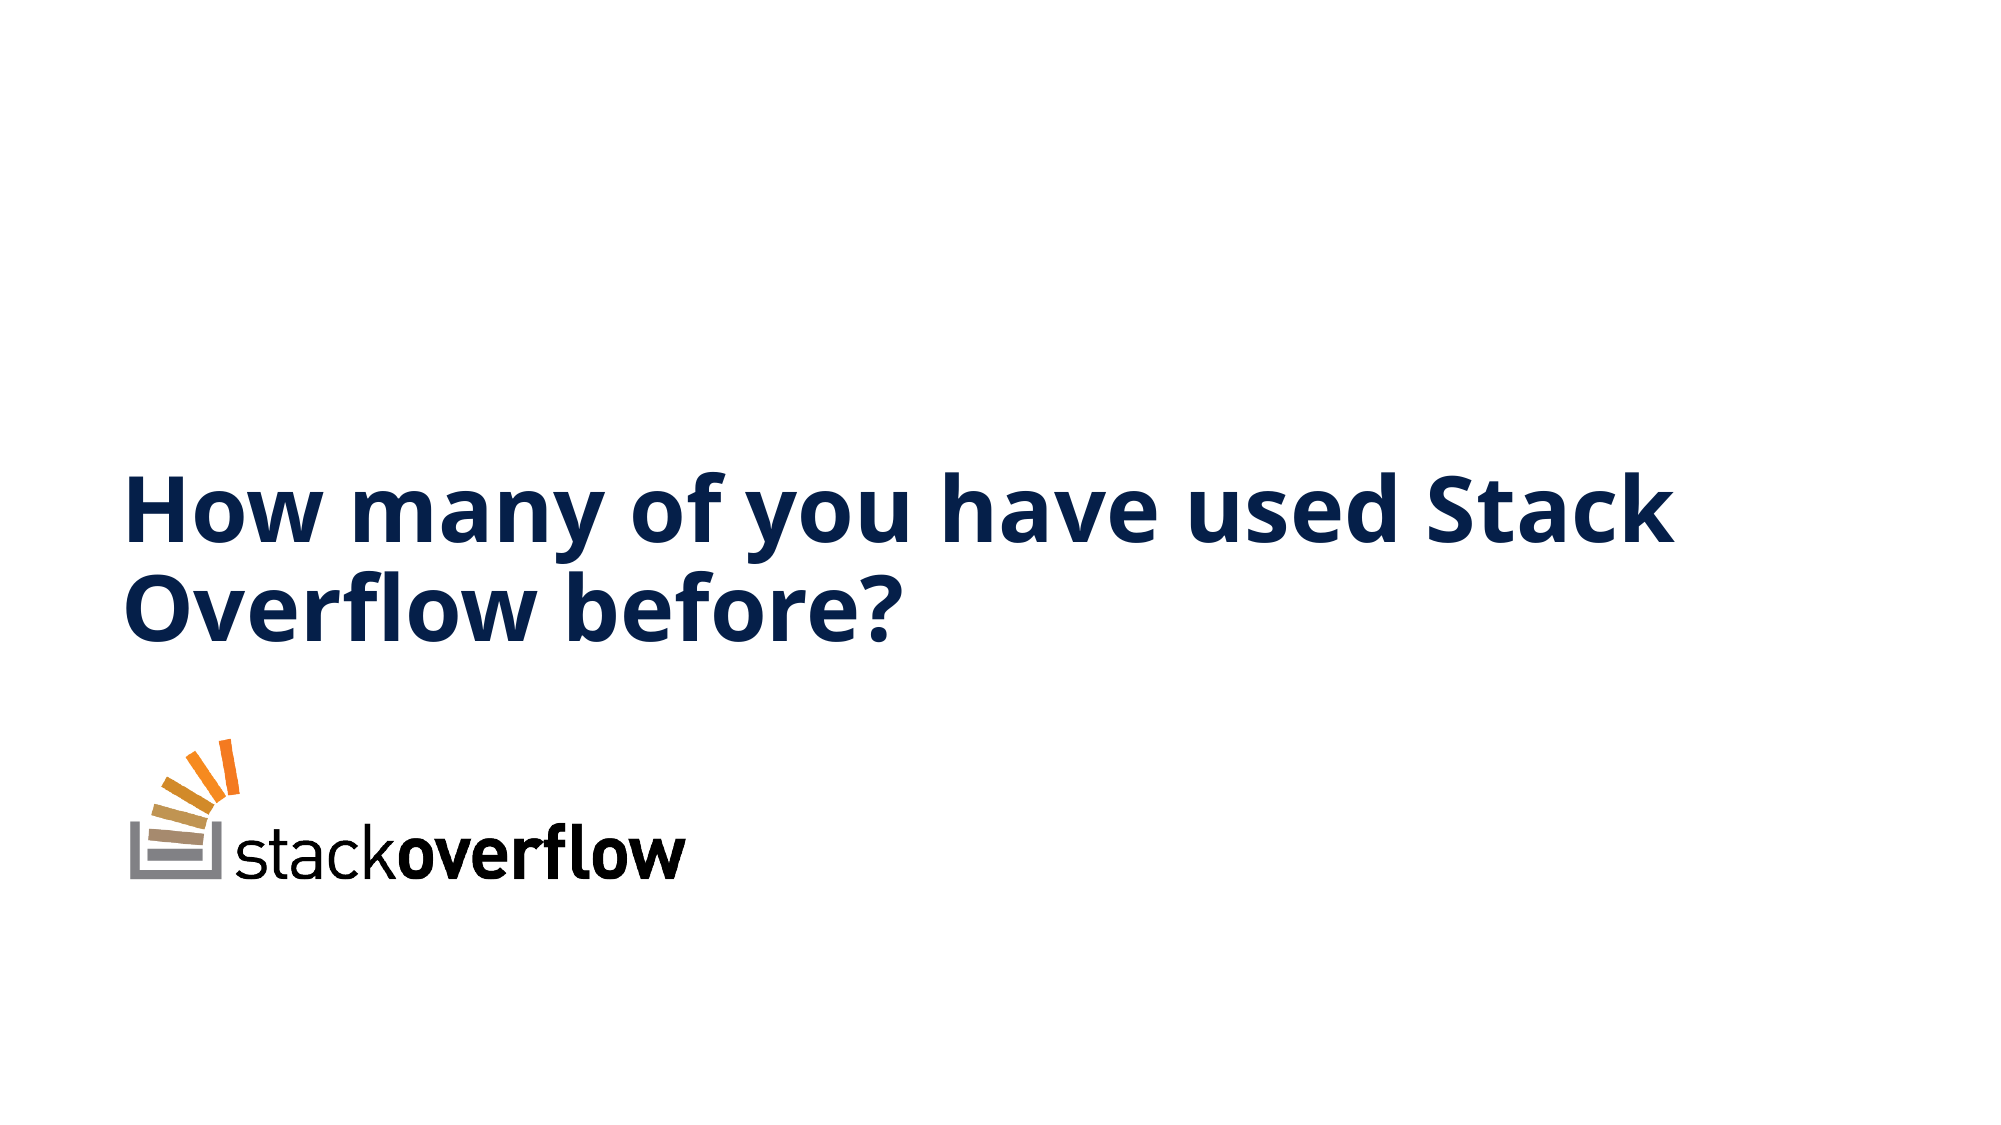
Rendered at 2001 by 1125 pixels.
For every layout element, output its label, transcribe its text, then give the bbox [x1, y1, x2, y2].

picture [106, 712, 744, 903]
title How many of you have used Stack Overflow before? [106, 512, 1894, 613]
